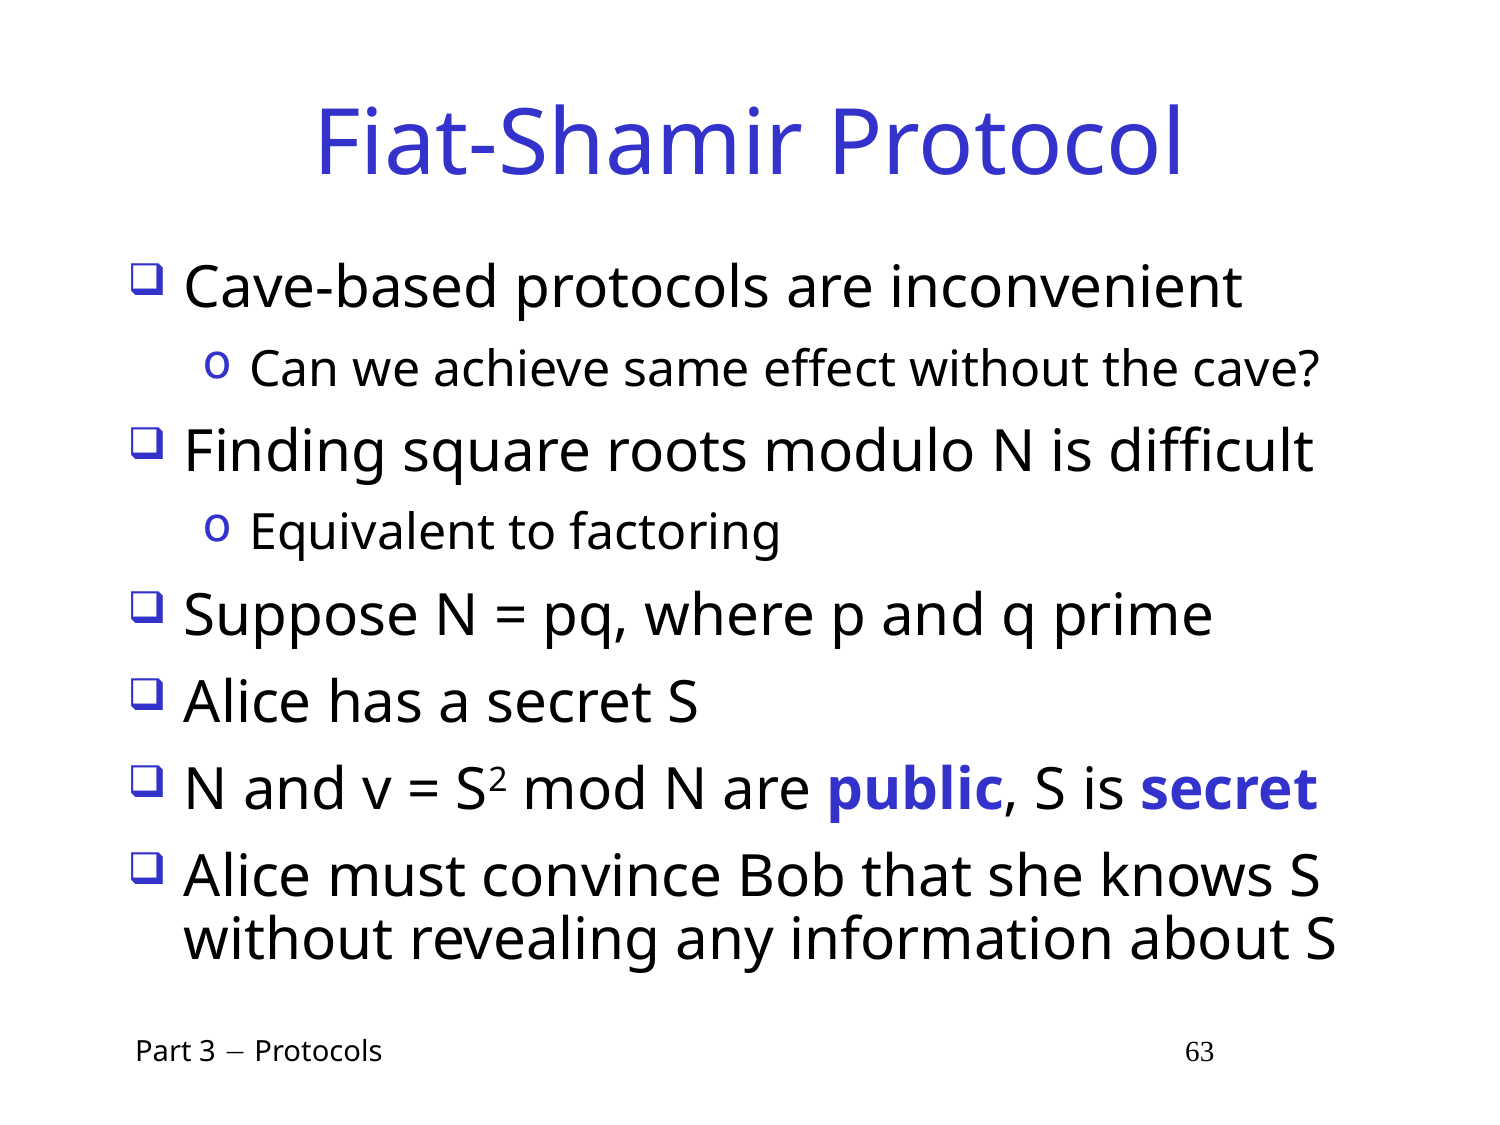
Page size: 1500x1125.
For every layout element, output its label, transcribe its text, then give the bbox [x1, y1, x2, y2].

list Cave-based protocols are inconvenient Can we achieve same effect without the cave? Finding square roots modulo N is difficult Equivalent to factoring Suppose N = pq, where p and q prime Alice has a secret S N and v = S2 mod N are public, S is secret Alice must convince Bob that she knows S without revealing any information about S [112, 249, 1388, 1013]
title Fiat-Shamir Protocol [112, 62, 1388, 213]
footer Part 3  Protocols 63 [112, 1024, 1401, 1101]
